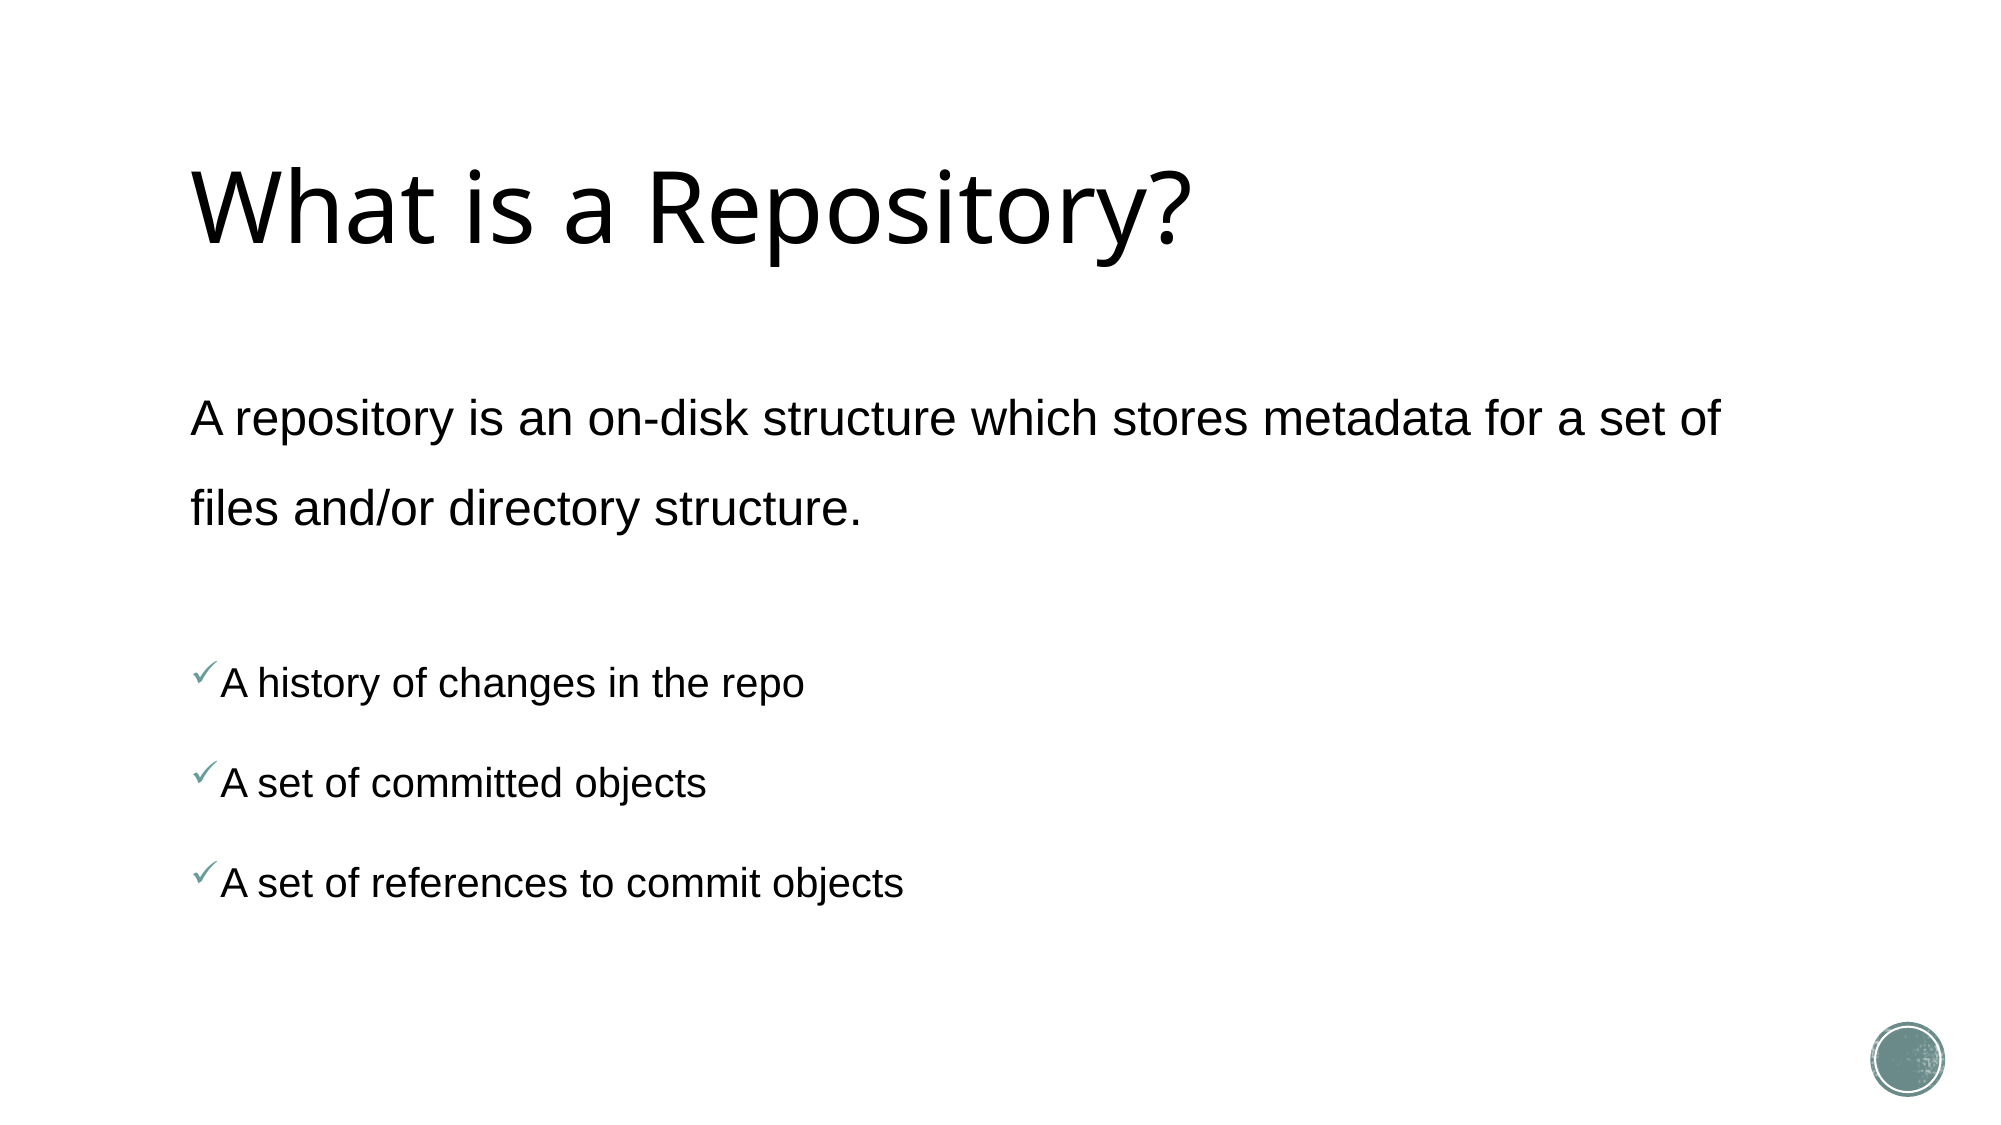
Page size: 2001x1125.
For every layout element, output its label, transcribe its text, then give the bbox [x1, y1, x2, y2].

title What is a Repository? [175, 79, 1826, 344]
list A repository is an on-disk structure which stores metadata for a set of files and/or directory structure. A history of changes in the repo A set of committed objects A set of references to commit objects [175, 348, 1826, 1013]
